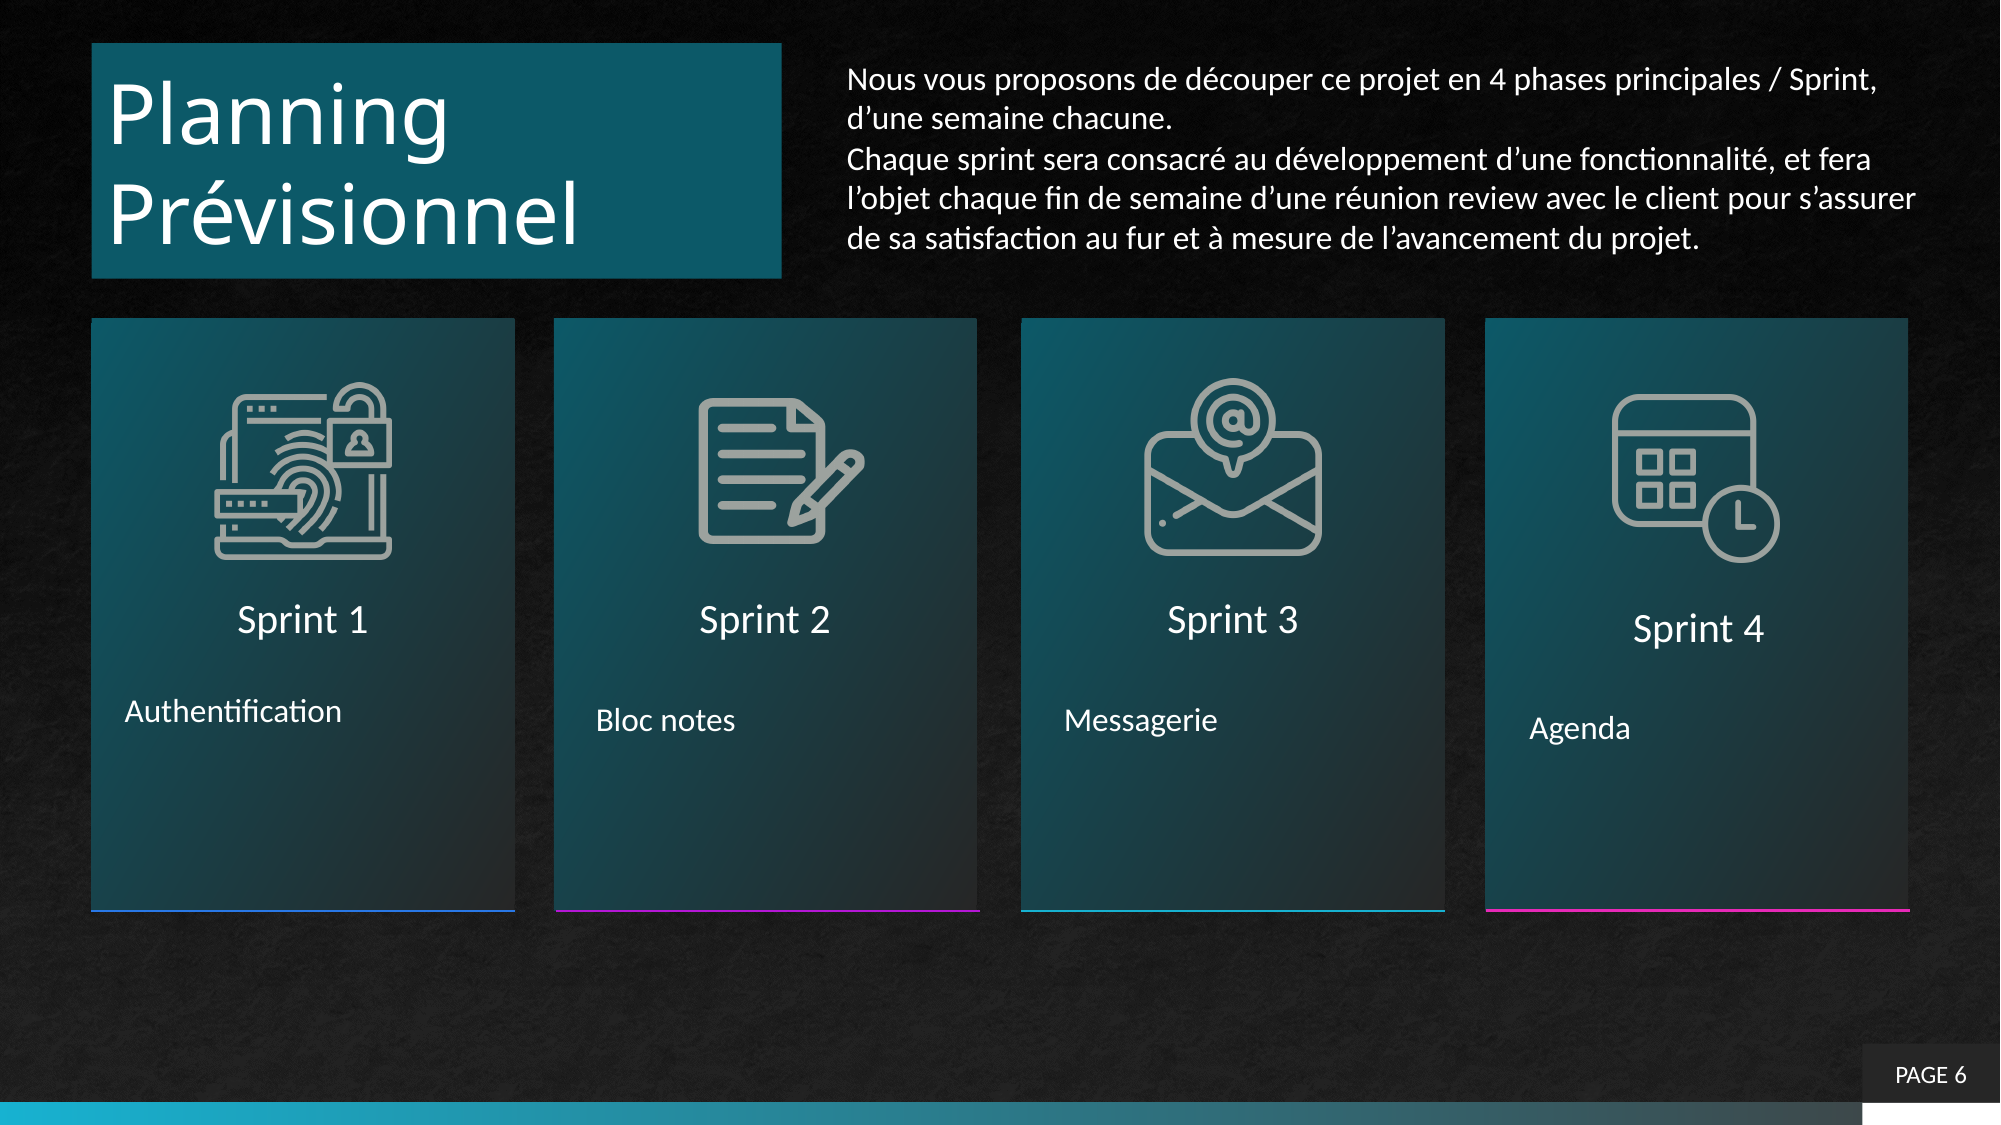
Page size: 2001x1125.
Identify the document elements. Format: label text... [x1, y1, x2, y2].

title Planning Prévisionnel [91, 43, 782, 279]
picture [0, 0, 2000, 1103]
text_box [1485, 318, 1911, 910]
text_box Nous vous proposons de découper ce projet en 4 phases principales / Sprint, d’une semaine chacune. Chaque sprint sera consacré au développement d’une fonctionnalité, et fera l’objet chaque fin de semaine d’une réunion review avec le client pour s’assurer de sa satisfaction au fur et à mesure de l’avancement du projet. [832, 49, 1971, 264]
slide_number PAGE 6 [1862, 1043, 2000, 1103]
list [91, 299, 1445, 931]
